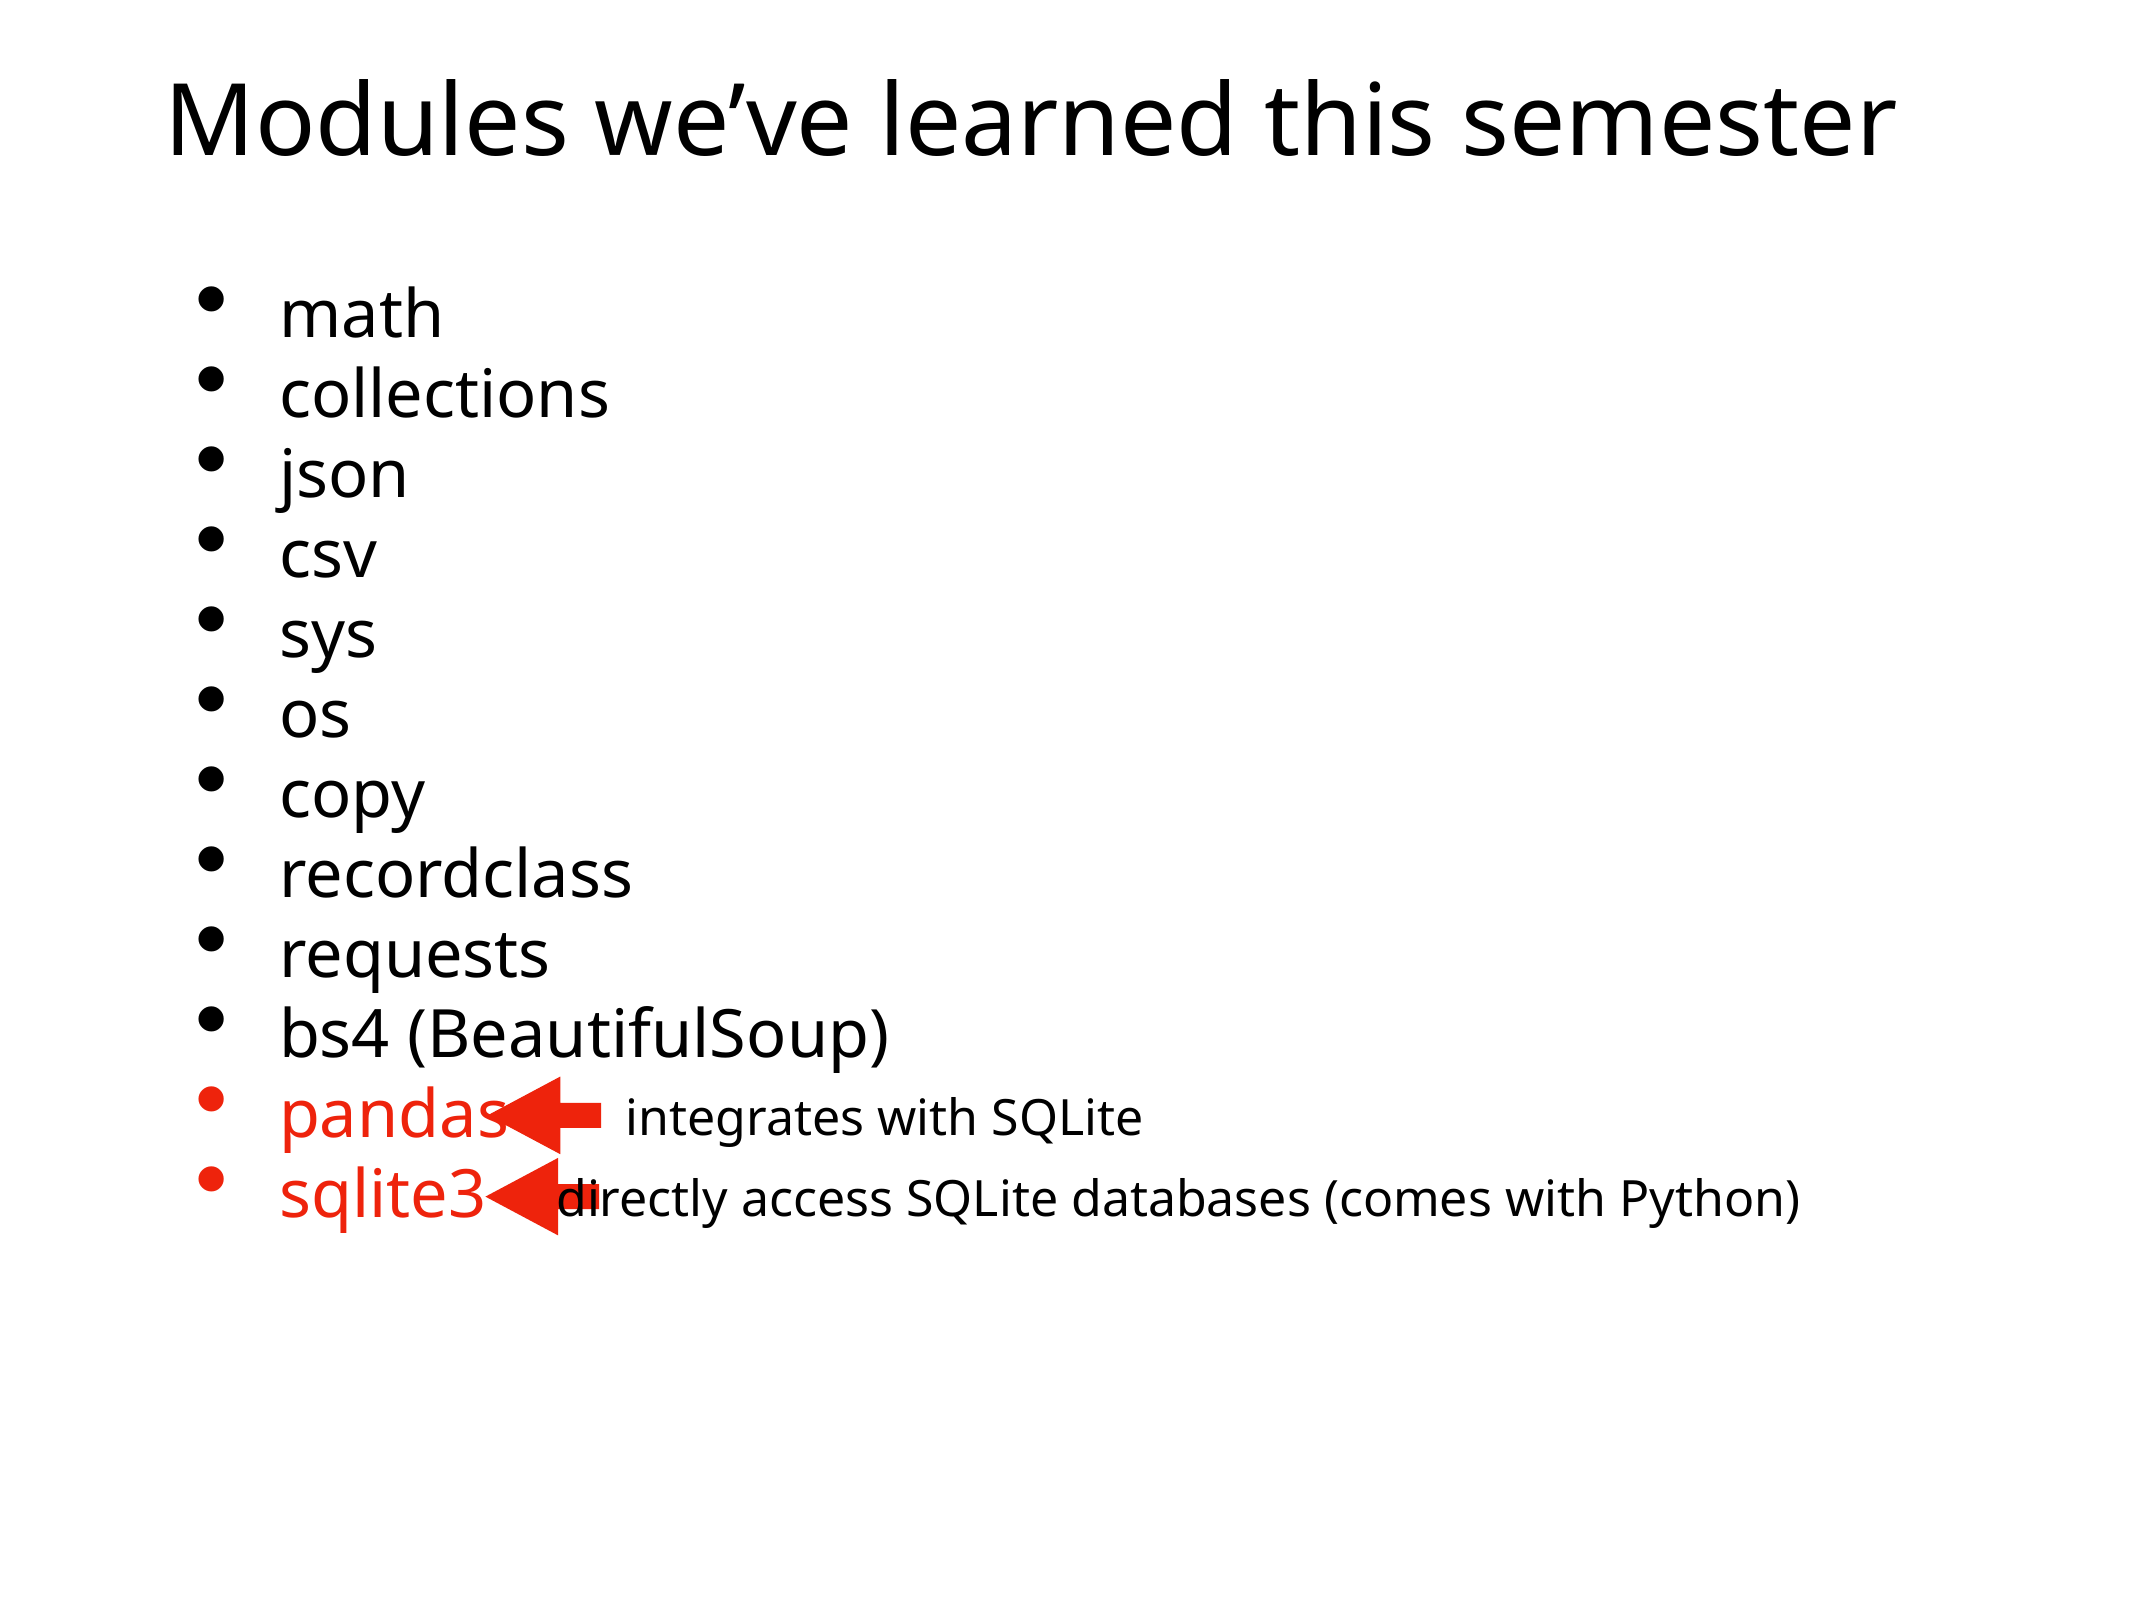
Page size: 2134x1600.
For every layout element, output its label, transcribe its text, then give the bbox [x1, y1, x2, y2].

text_box directly access SQLite databases (comes with Python) [547, 1158, 1810, 1235]
text_box [487, 1076, 602, 1155]
text_box [485, 1163, 547, 1230]
title Modules we’ve learned this semester [155, 41, 1978, 191]
list math collections json csv sys os copy recordclass requests bs4 (BeautifulSoup) pandas sqlite3 [155, 262, 1978, 1531]
text_box integrates with SQLite [617, 1077, 1153, 1154]
